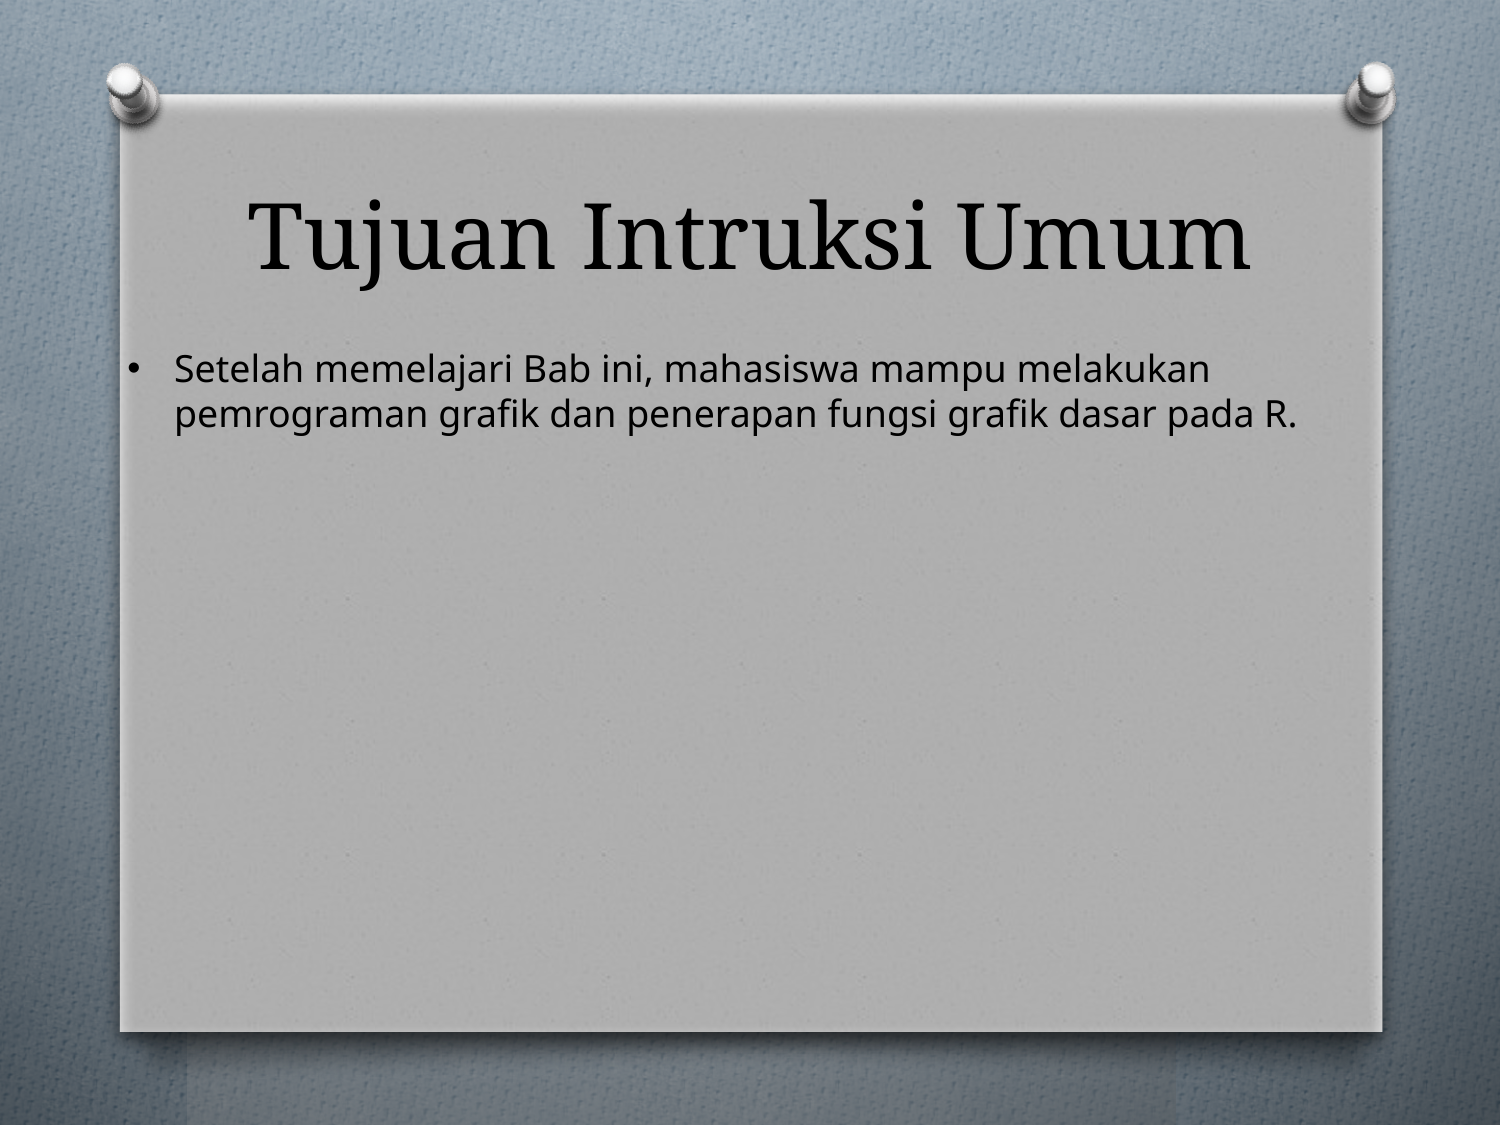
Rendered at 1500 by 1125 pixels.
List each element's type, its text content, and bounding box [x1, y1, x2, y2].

picture [1317, 35, 1439, 156]
title Tujuan Intruksi Umum [179, 134, 1323, 332]
text_box Setelah memelajari Bab ini, mahasiswa mampu melakukan pemrograman grafik dan penerapan fungsi grafik dasar pada R. [112, 337, 1350, 443]
picture [75, 29, 198, 153]
